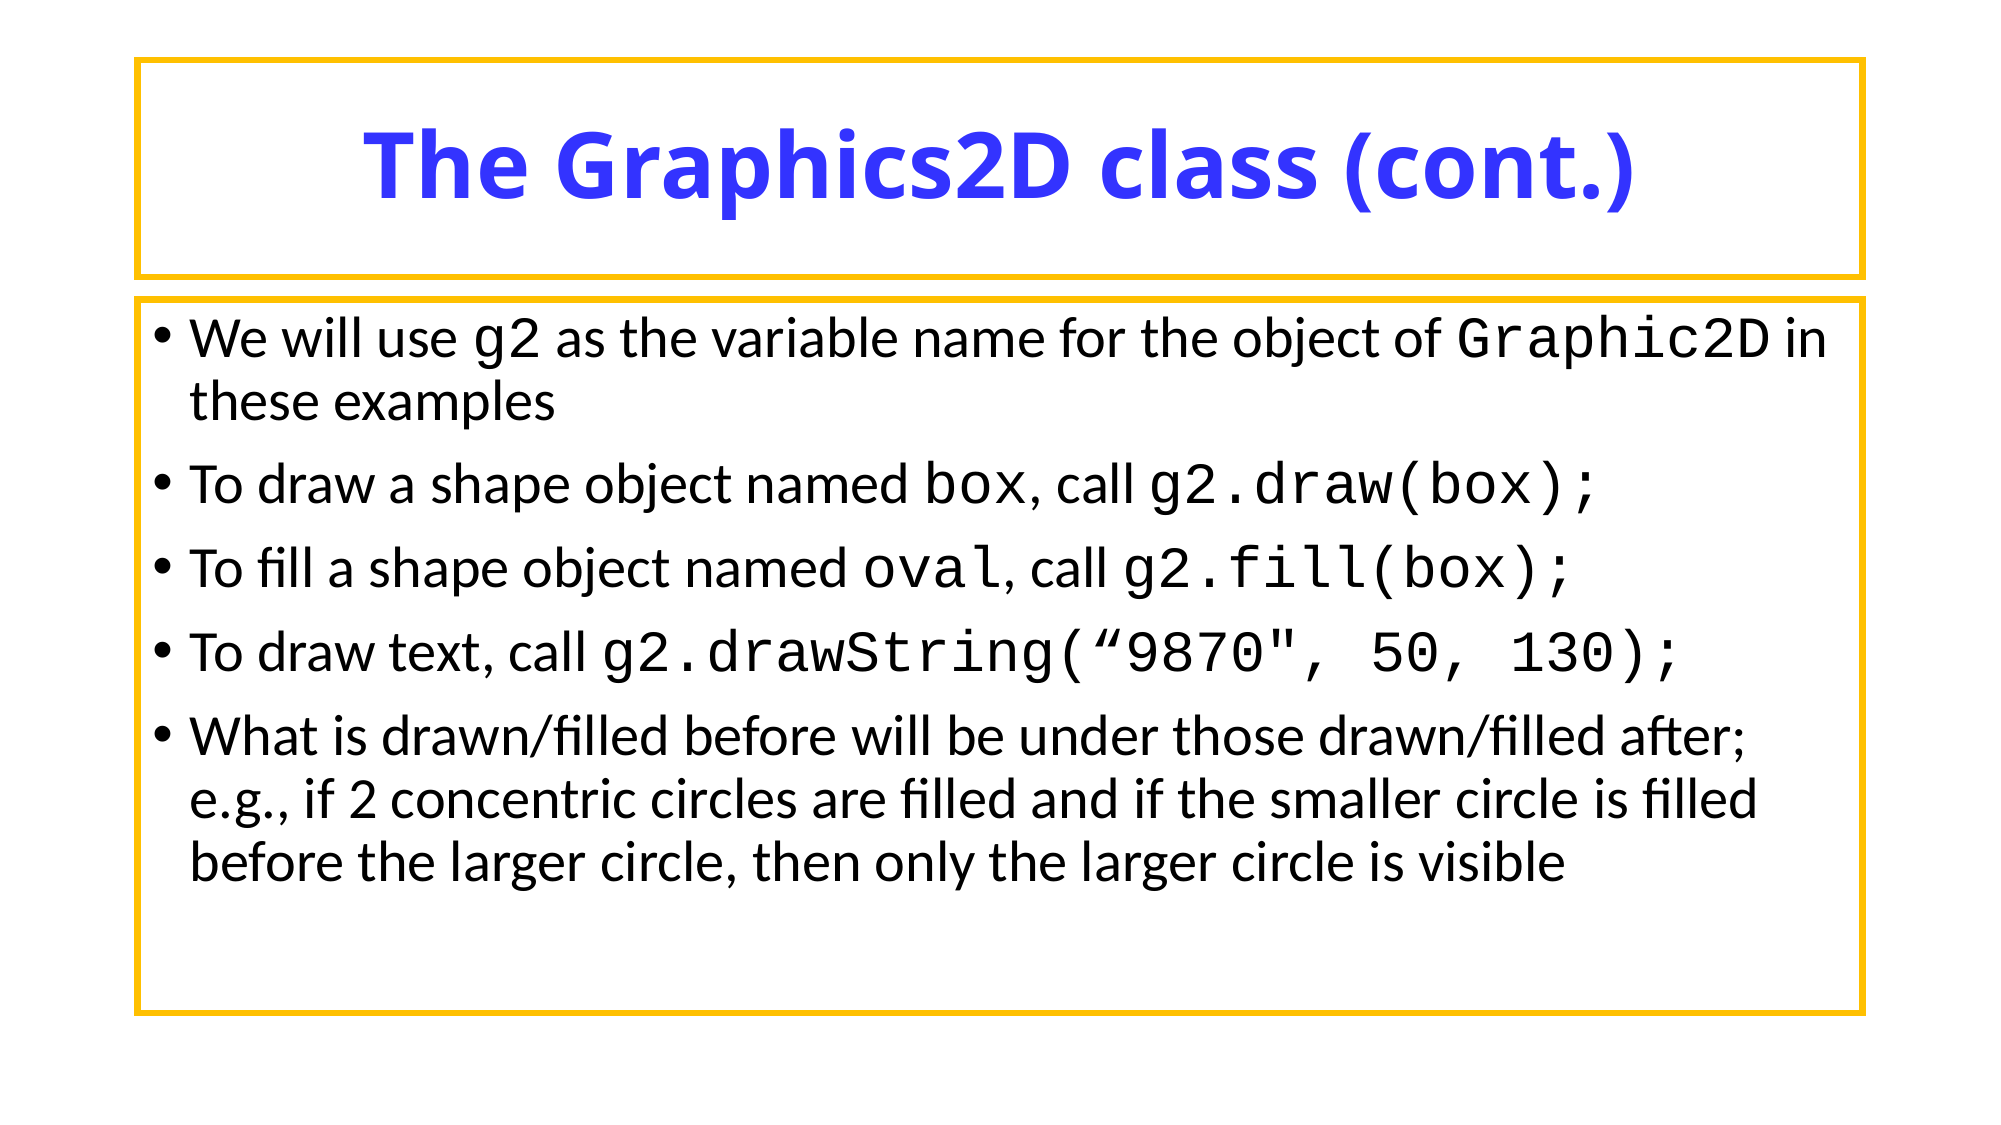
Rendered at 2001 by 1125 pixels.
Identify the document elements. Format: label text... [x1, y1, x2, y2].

title The Graphics2D class (cont.) [137, 59, 1863, 278]
list We will use g2 as the variable name for the object of Graphic2D in these examples To draw a shape object named box, call g2.draw(box); To fill a shape object named oval, call g2.fill(box); To draw text, call g2.drawString(“9870", 50, 130); What is drawn/filled before will be under those drawn/filled after; e.g., if 2 concentric circles are filled and if the smaller circle is filled before the larger circle, then only the larger circle is visible [137, 299, 1863, 1014]
